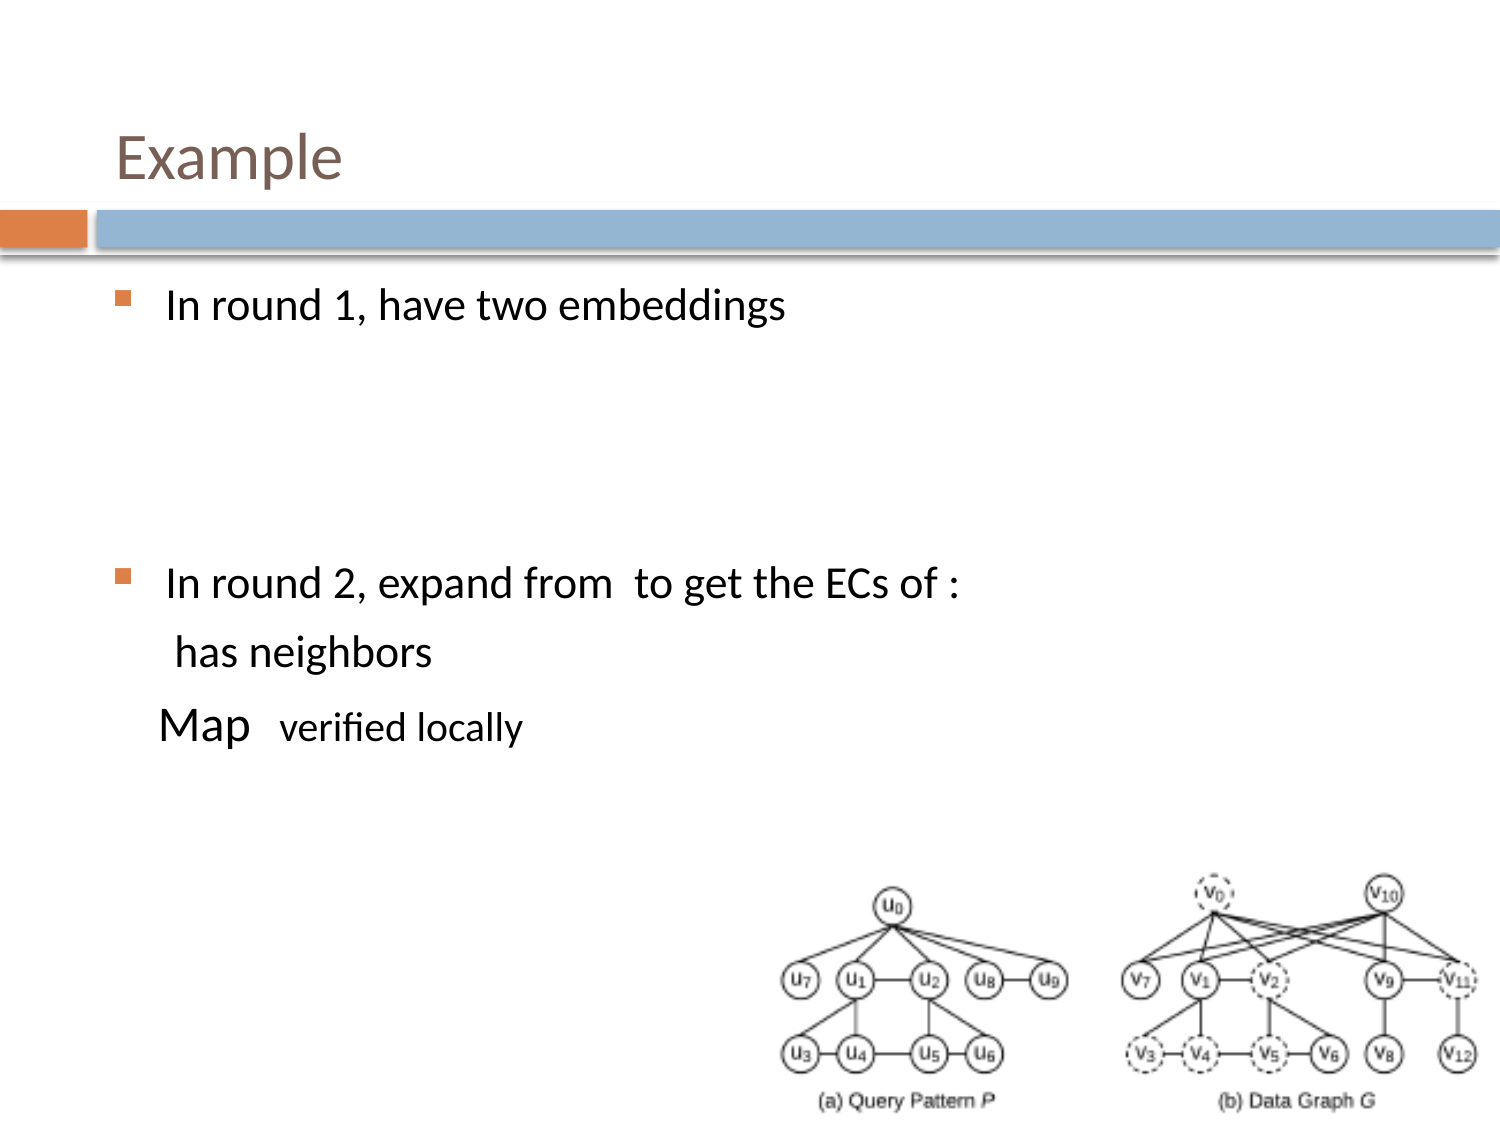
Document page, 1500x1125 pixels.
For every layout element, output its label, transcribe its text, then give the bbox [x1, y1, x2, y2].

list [766, 864, 1500, 1125]
title Example [100, 37, 1438, 200]
